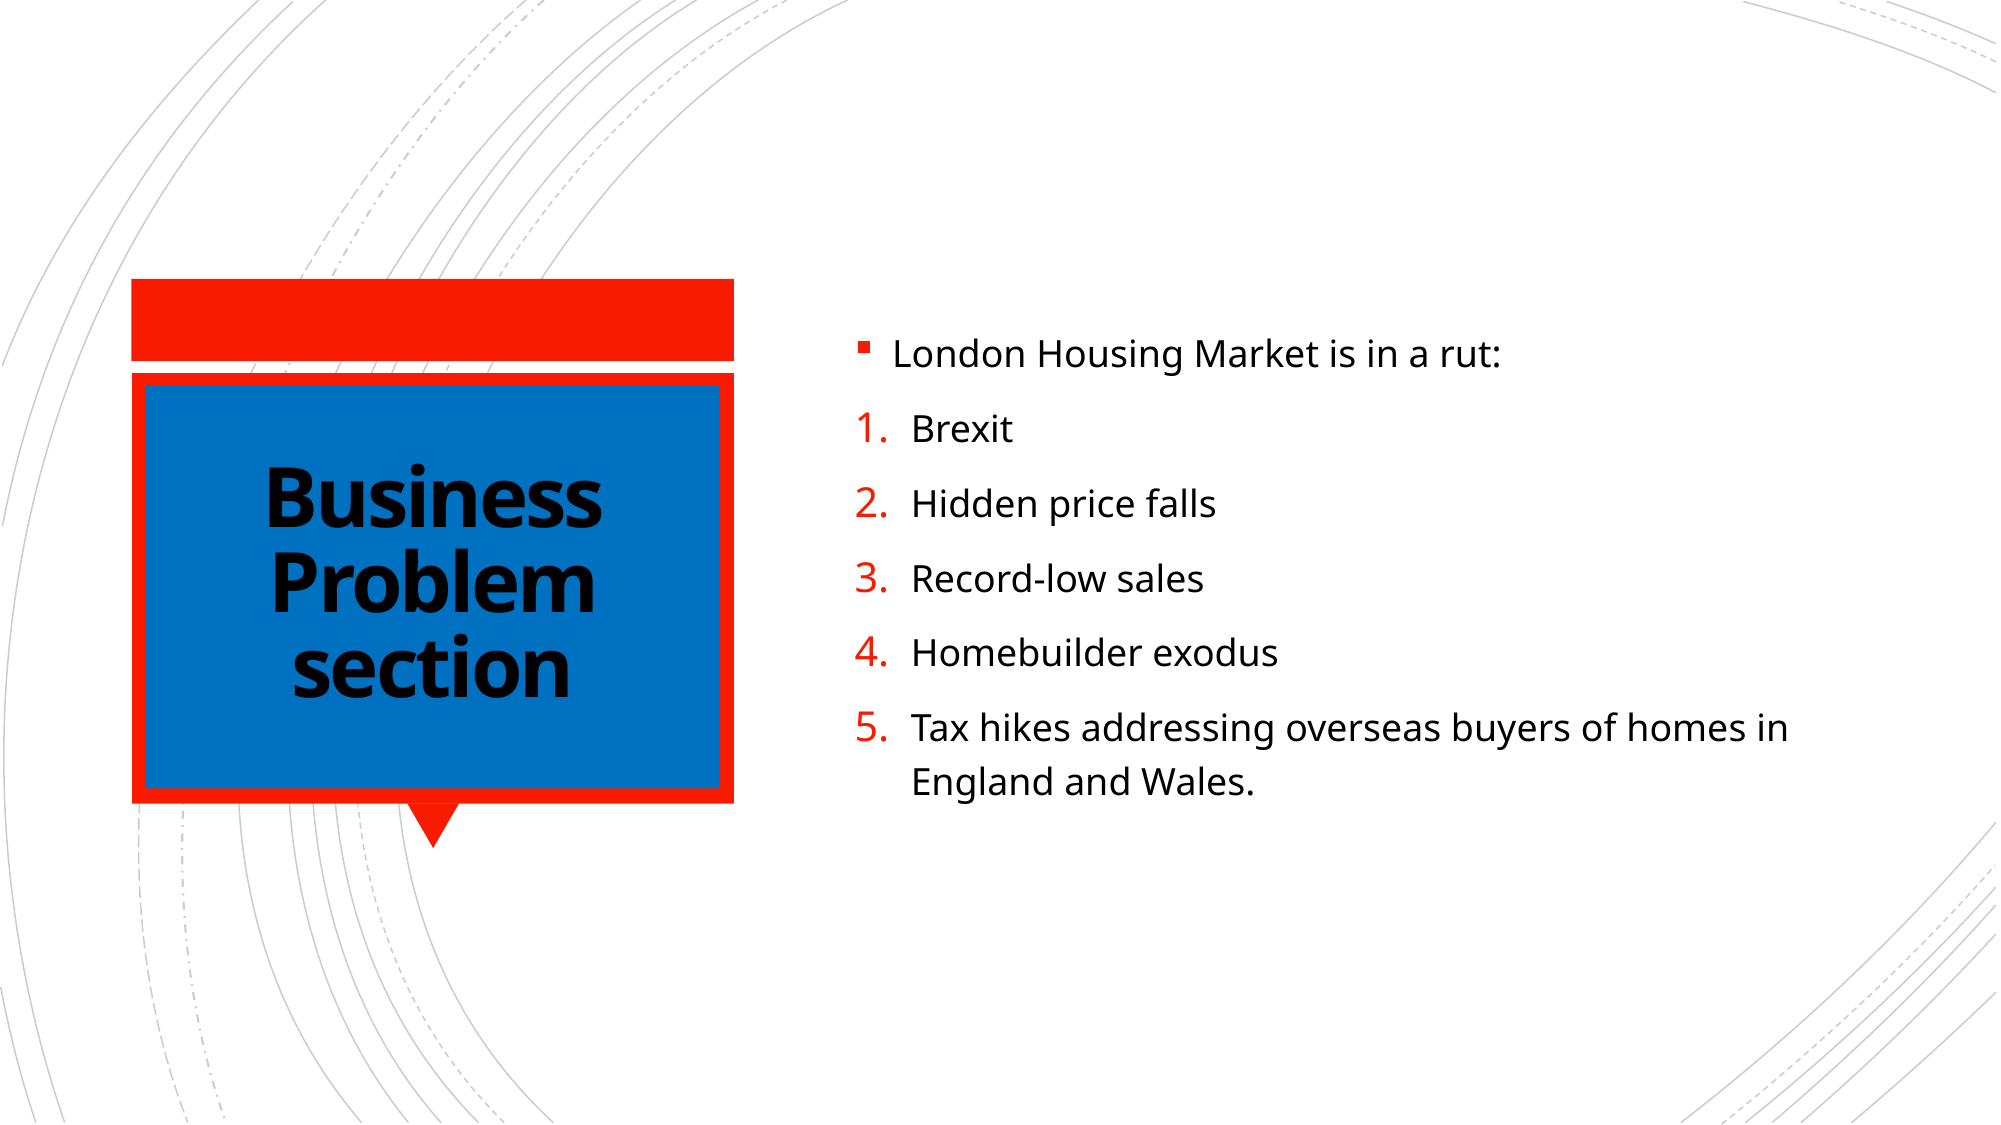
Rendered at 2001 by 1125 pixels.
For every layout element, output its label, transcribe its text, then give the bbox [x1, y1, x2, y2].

list London Housing Market is in a rut: Brexit Hidden price falls Record-low sales Homebuilder exodus Tax hikes addressing overseas buyers of homes in England and Wales. [839, 131, 1871, 993]
title Business Problem section [145, 385, 720, 789]
